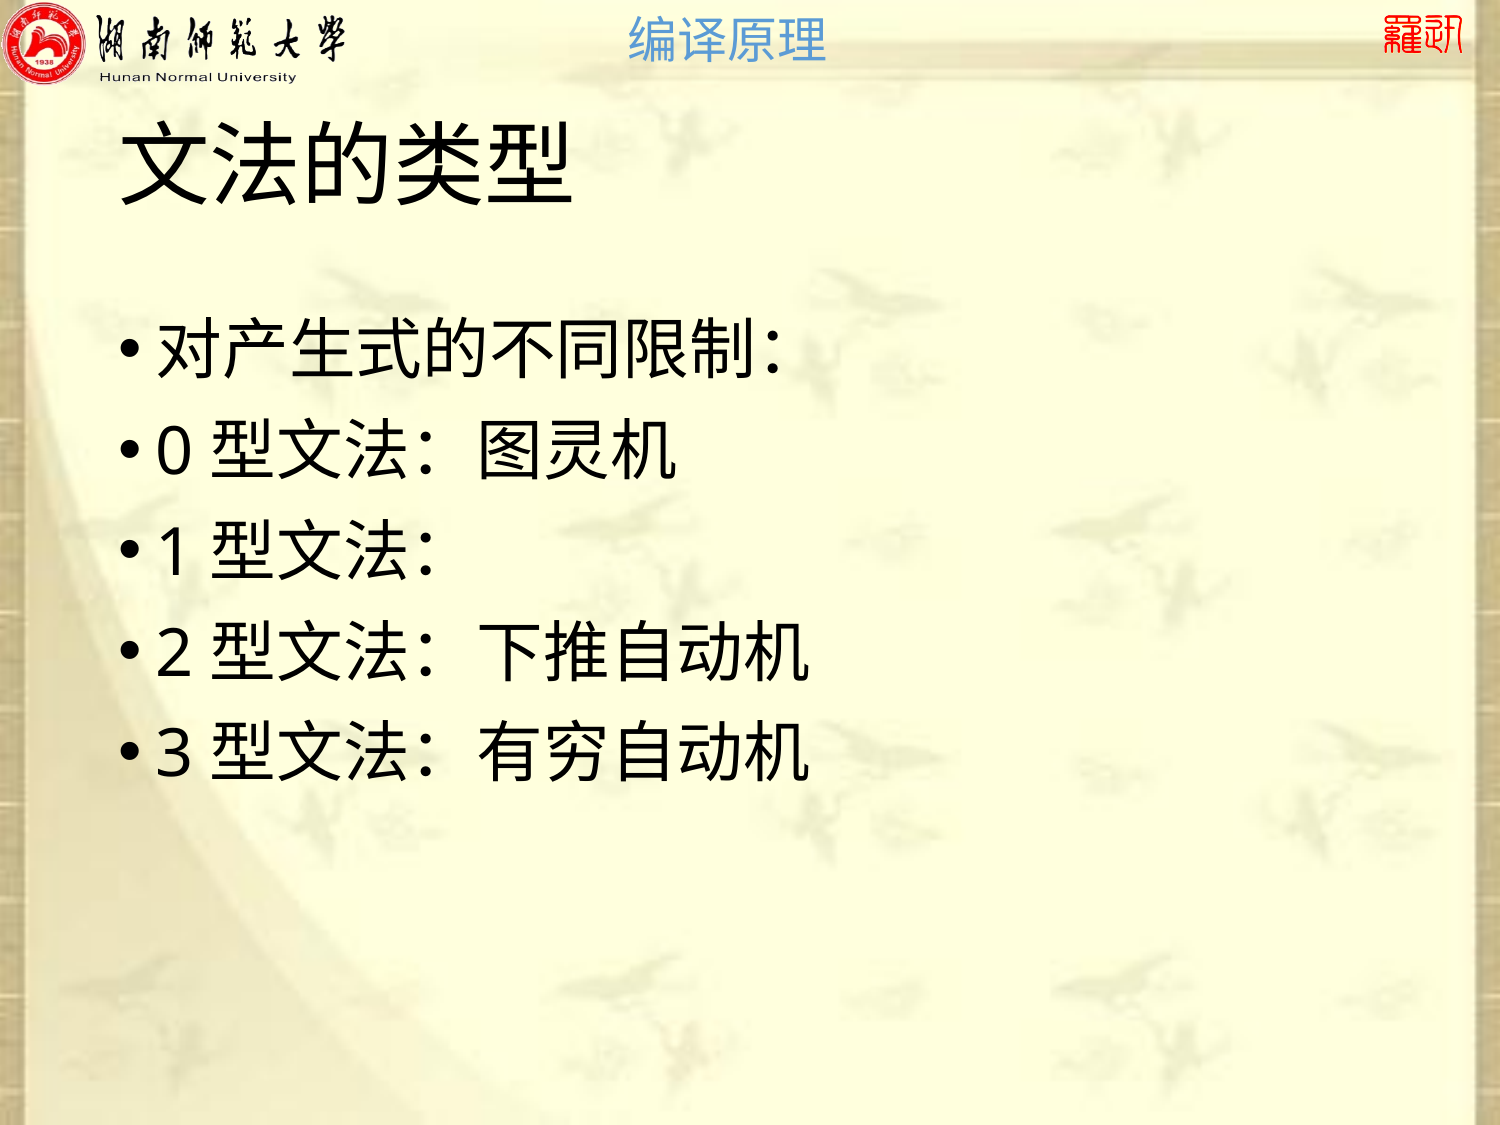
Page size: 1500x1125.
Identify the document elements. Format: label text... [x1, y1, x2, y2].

title 文法的类型 [103, 59, 1397, 278]
picture [0, 0, 1500, 1125]
list 对产生式的不同限制： 0型文法：图灵机 1型文法： 2型文法：下推自动机 3型文法：有穷自动机 [103, 299, 1397, 1014]
